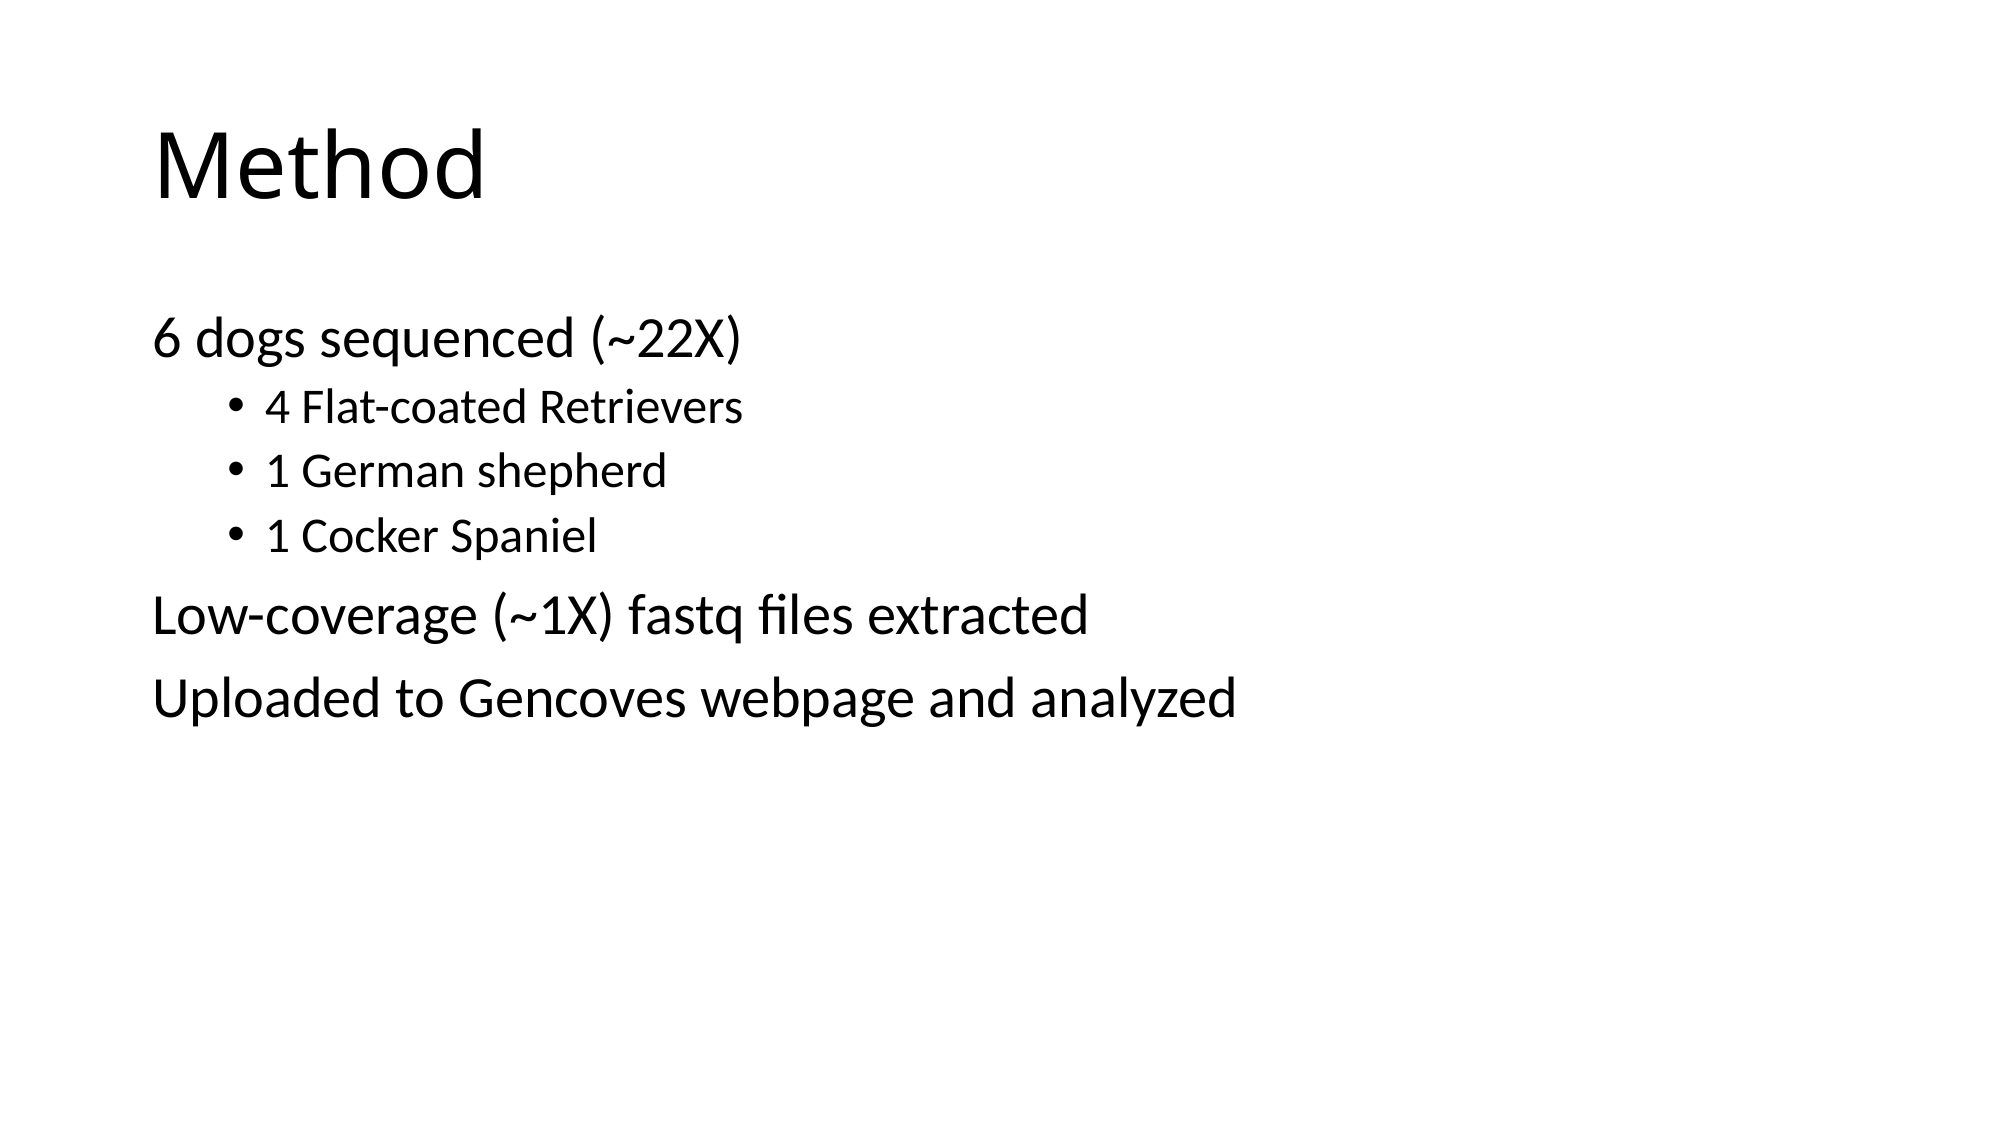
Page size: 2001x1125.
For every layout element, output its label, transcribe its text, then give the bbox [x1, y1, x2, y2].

list 6 dogs sequenced (~22X) 4 Flat-coated Retrievers 1 German shepherd 1 Cocker Spaniel Low-coverage (~1X) fastq files extracted Uploaded to Gencoves webpage and analyzed [137, 299, 1863, 1014]
title Method [137, 59, 1863, 278]
